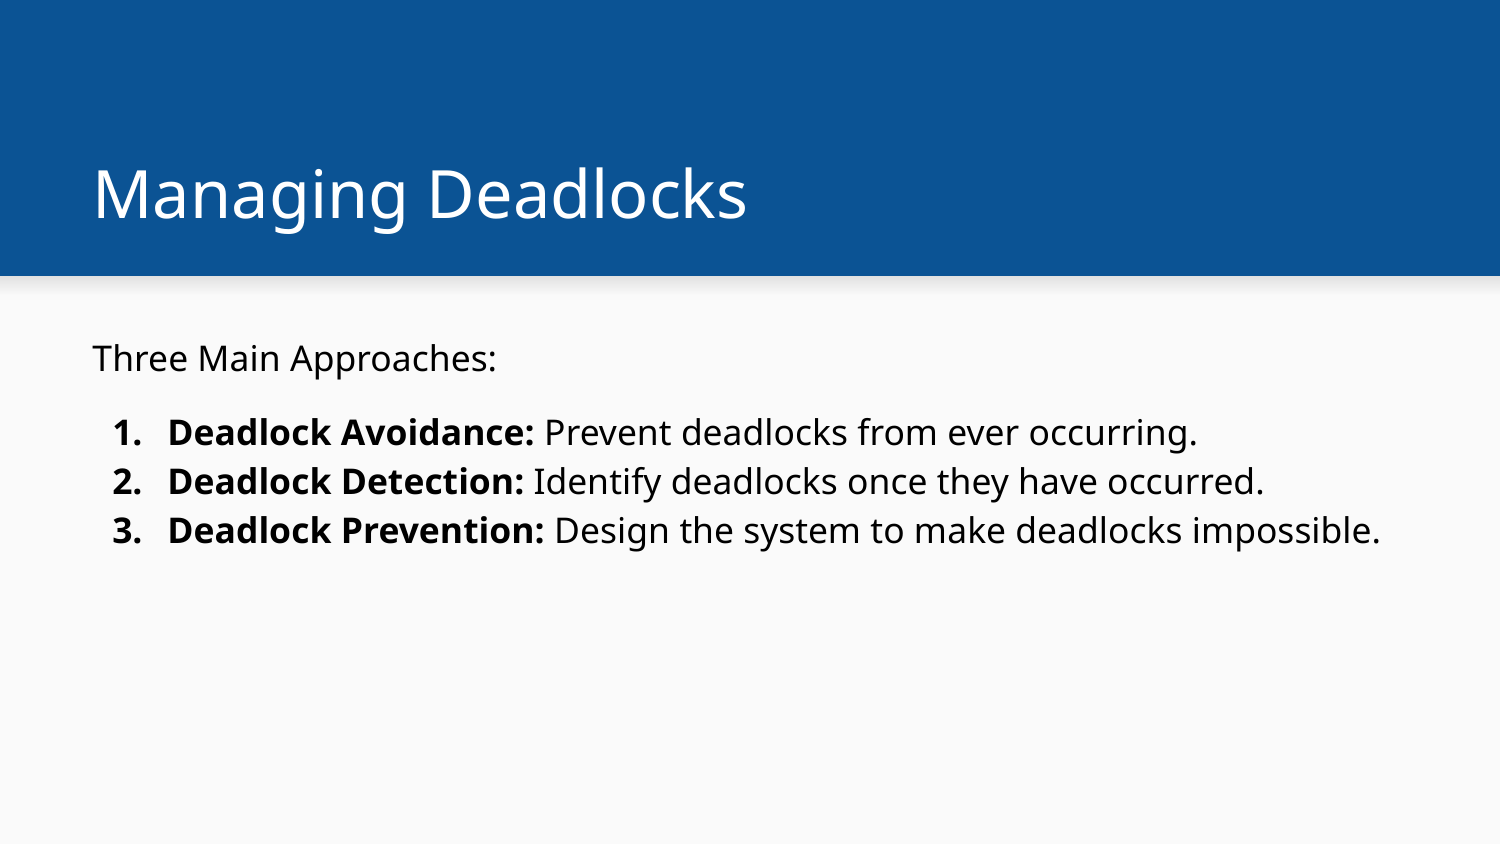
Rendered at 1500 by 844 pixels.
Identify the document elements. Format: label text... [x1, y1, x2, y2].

title Managing Deadlocks [77, 121, 1427, 248]
list Three Main Approaches: Deadlock Avoidance: Prevent deadlocks from ever occurring. Deadlock Detection: Identify deadlocks once they have occurred. Deadlock Prevention: Design the system to make deadlocks impossible. [77, 314, 1427, 760]
